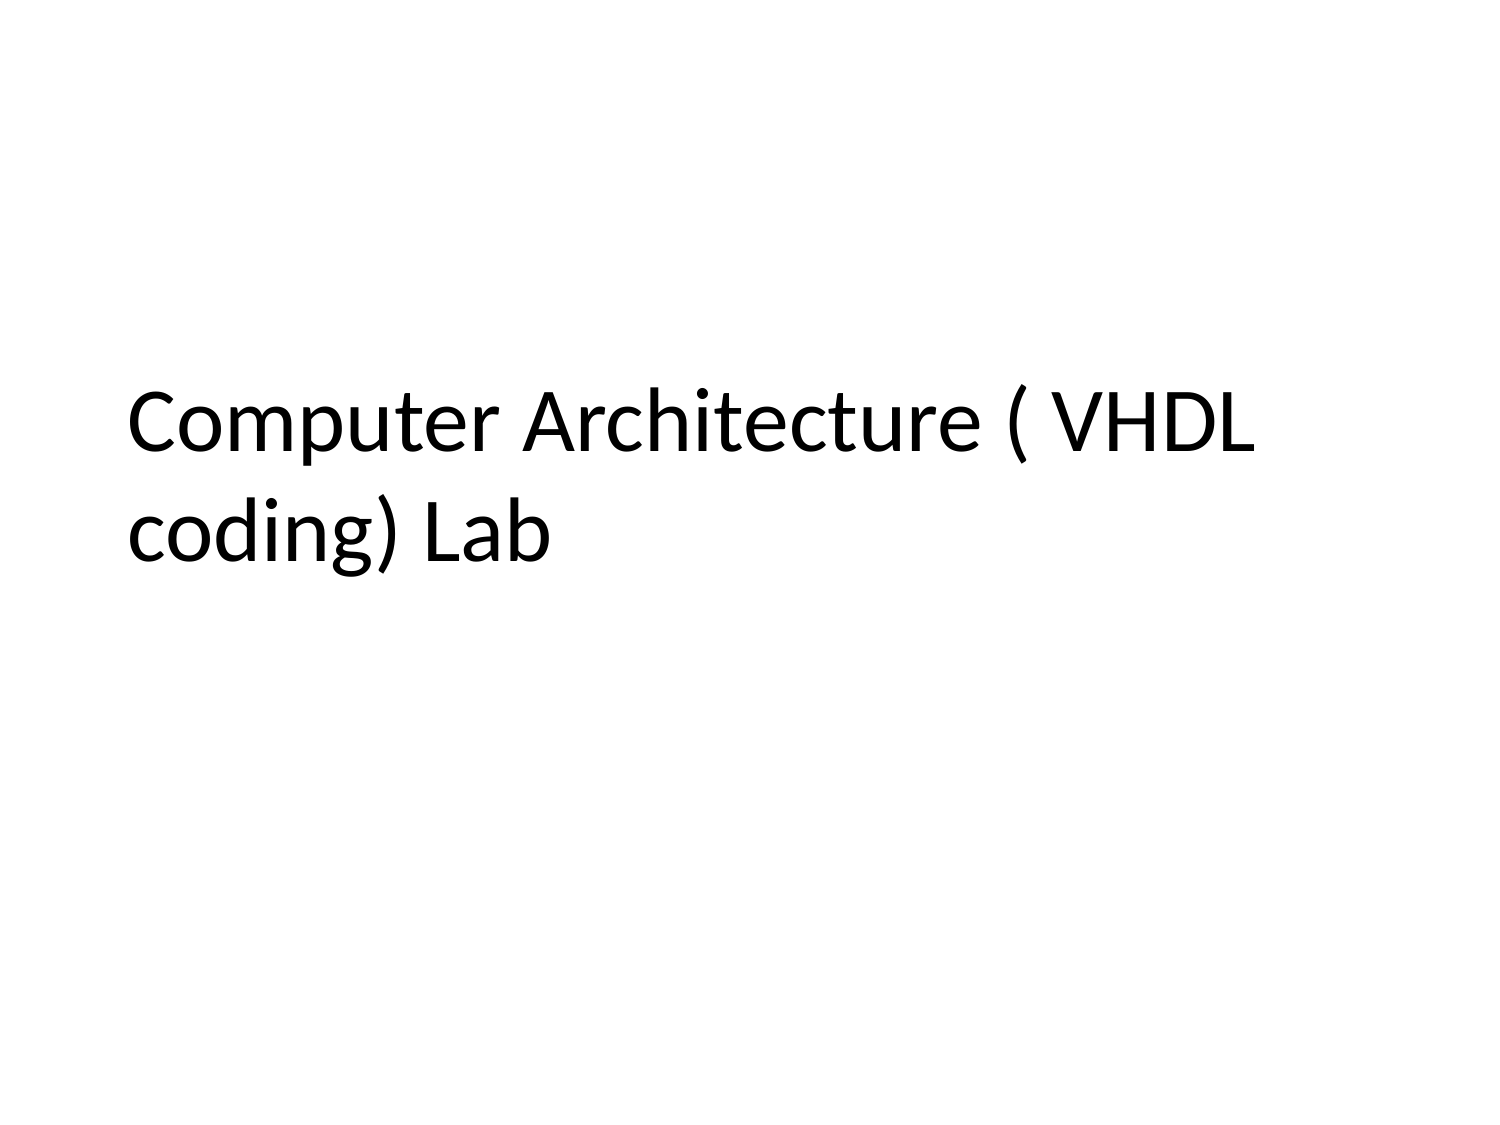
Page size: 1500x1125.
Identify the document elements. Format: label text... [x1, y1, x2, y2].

text_box Computer Architecture ( VHDL coding) Lab [112, 349, 1388, 591]
